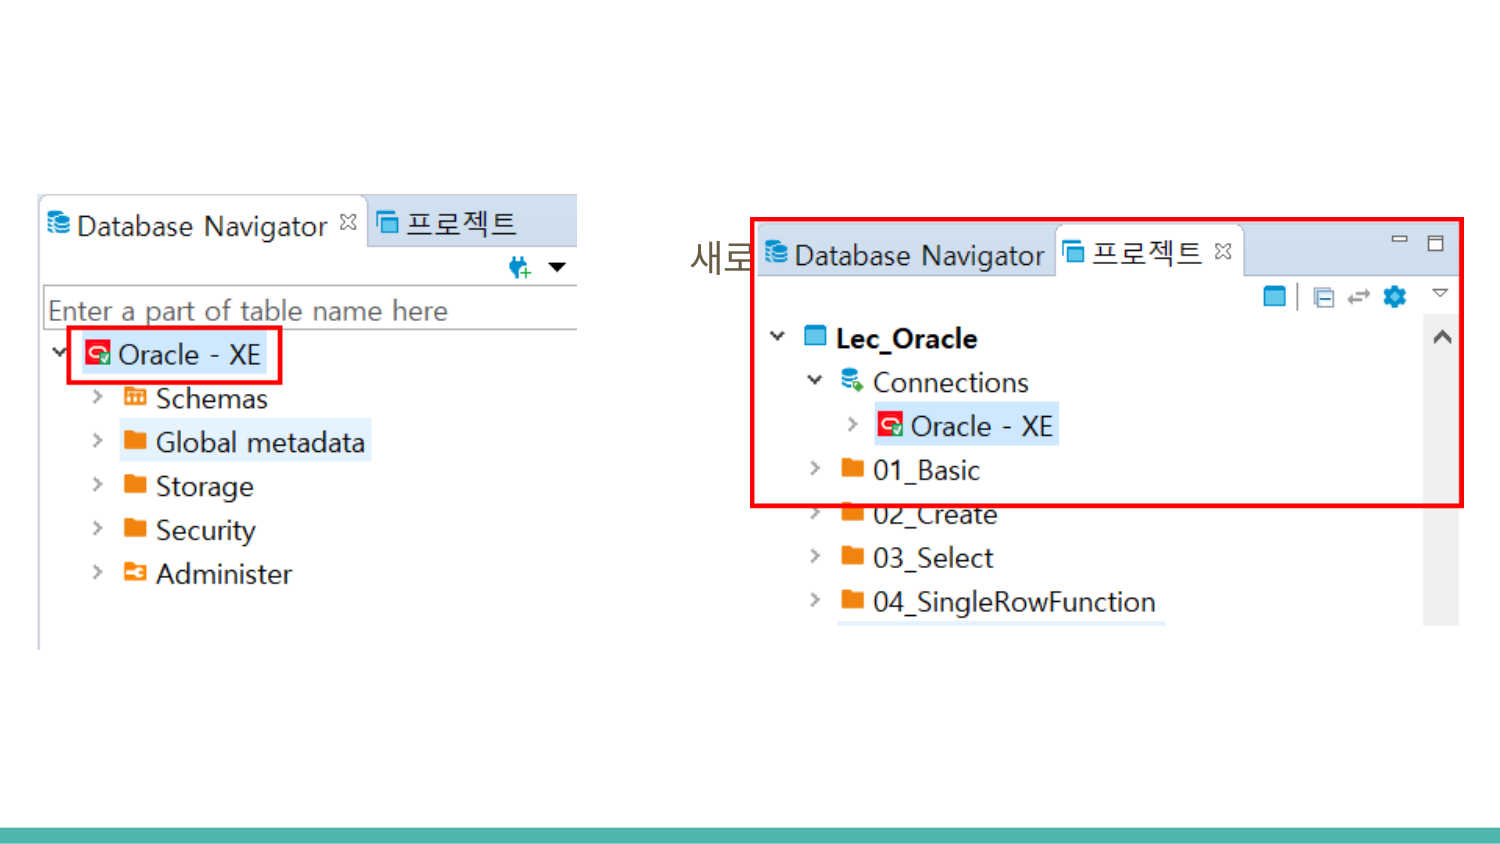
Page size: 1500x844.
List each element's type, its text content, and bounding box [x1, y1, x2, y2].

picture [37, 194, 578, 650]
picture [749, 217, 1465, 626]
list 새로운 Connection 생김 [674, 212, 1449, 750]
